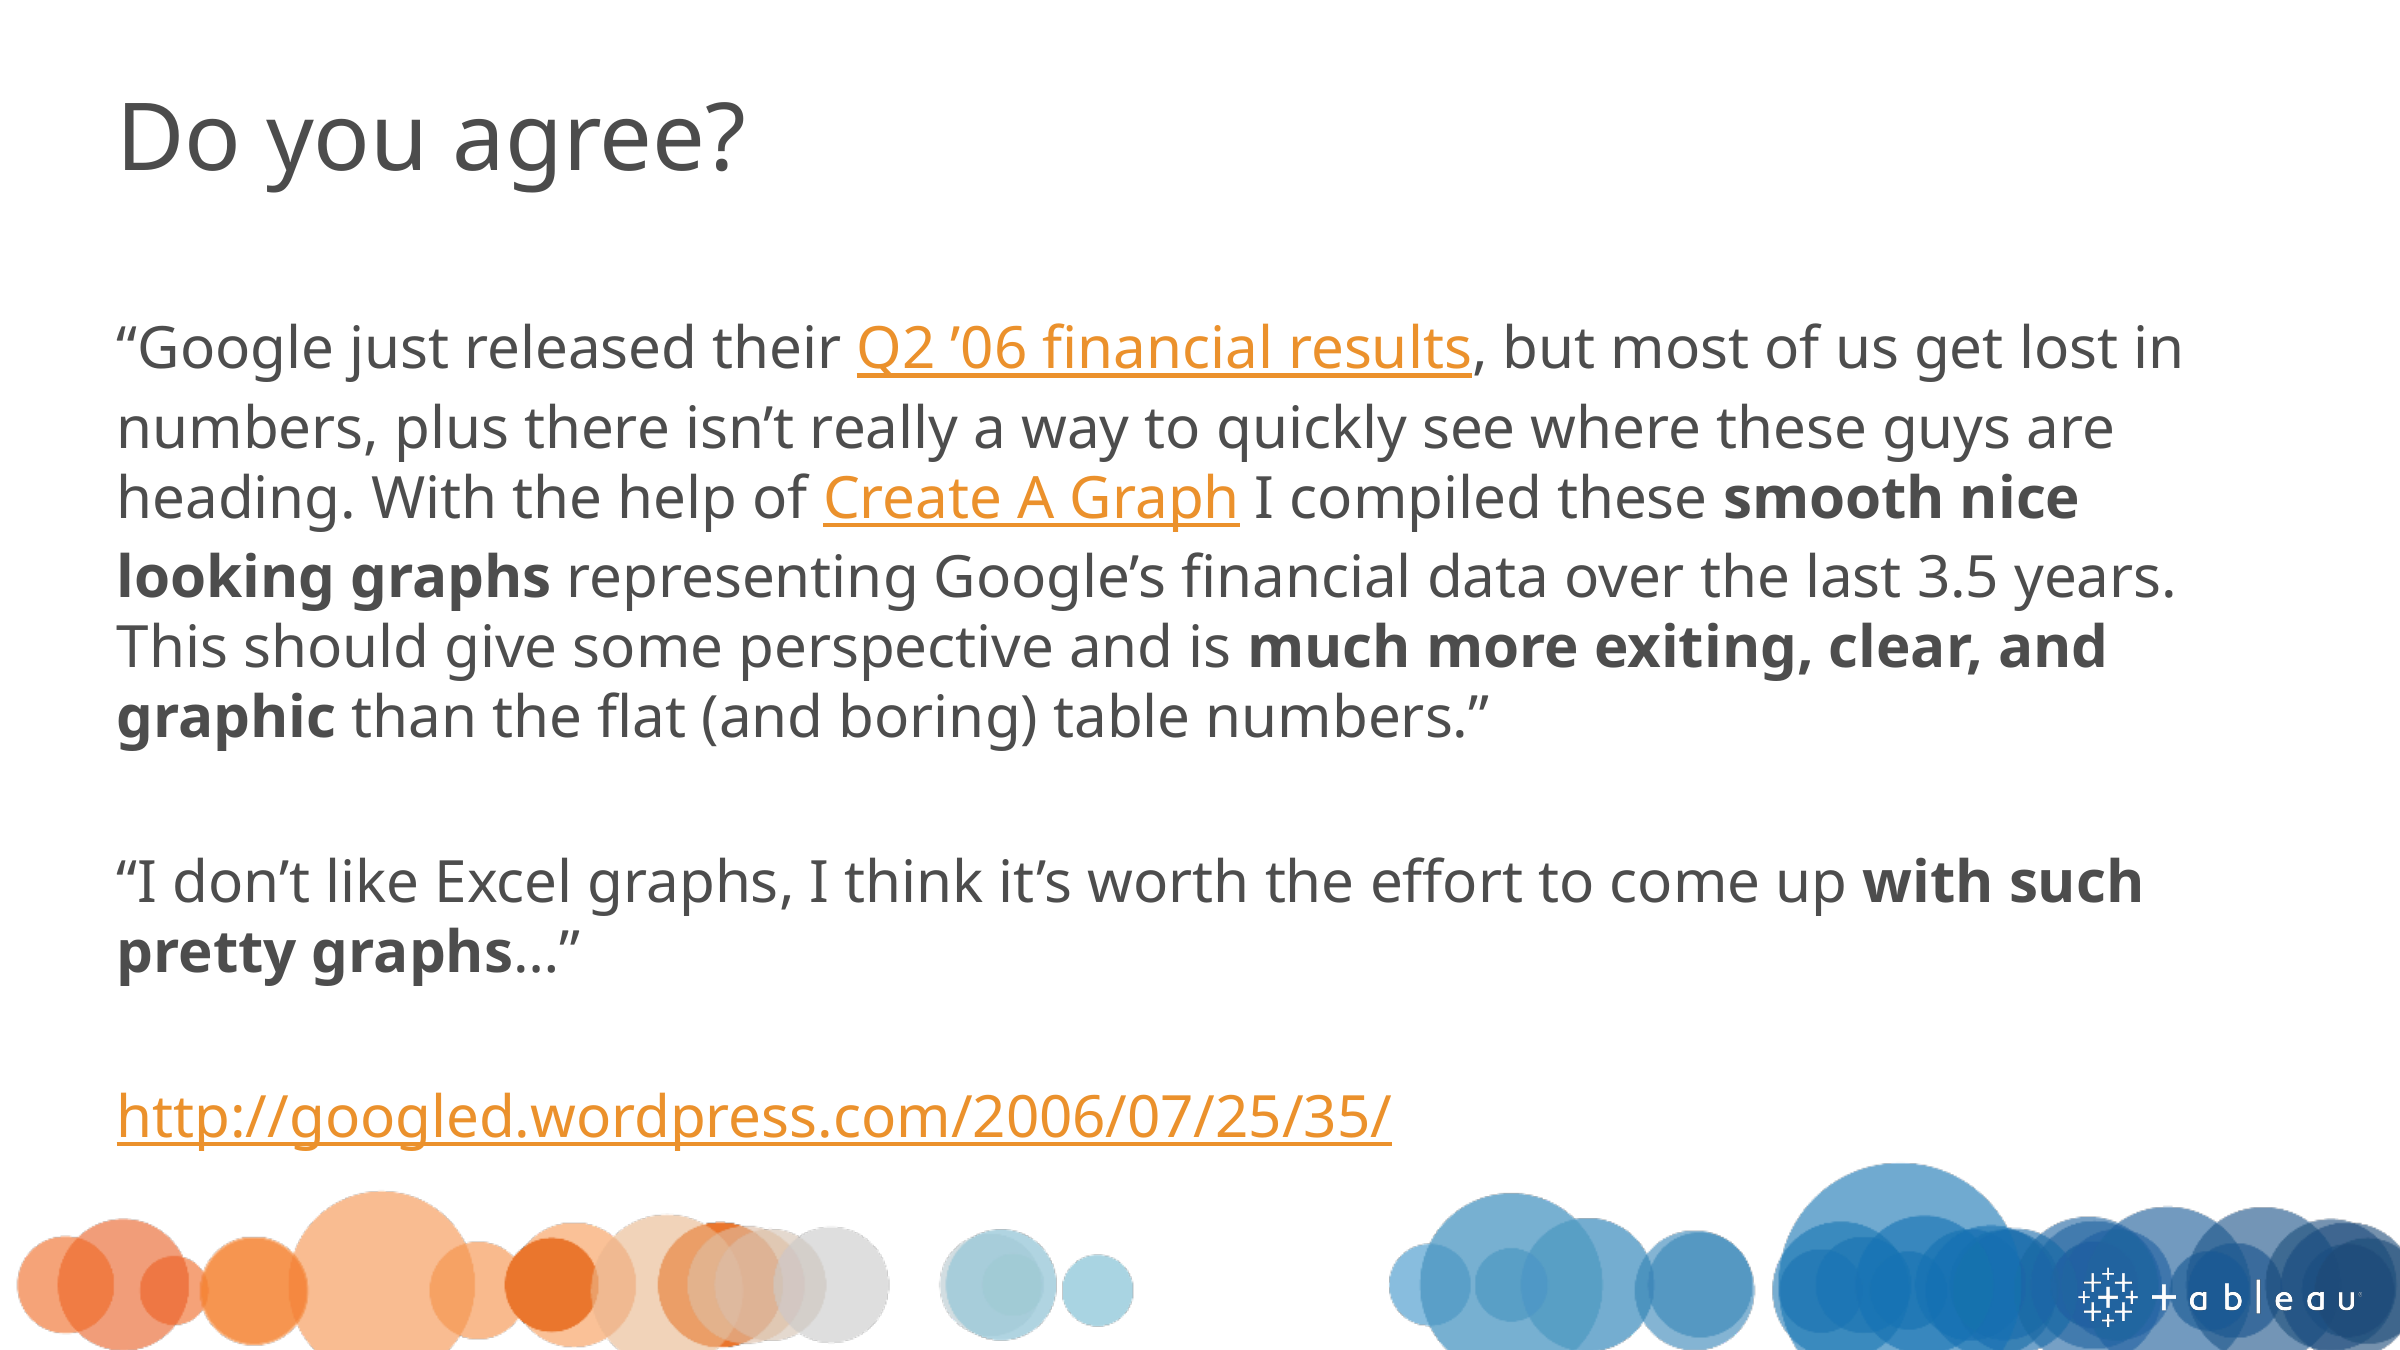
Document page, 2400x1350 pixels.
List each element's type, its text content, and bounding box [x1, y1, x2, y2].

picture [0, 1137, 2400, 1350]
list “Google just released their Q2 ’06 financial results, but most of us get lost in numbers, plus there isn’t really a way to quickly see where these guys are heading. With the help of Create A Graph I compiled these smooth nice looking graphs representing Google’s financial data over the last 3.5 years. This should give some perspective and is much more exiting, clear, and graphic than the flat (and boring) table numbers.” “I don’t like Excel graphs, I think it’s worth the effort to come up with such pretty graphs…” http://googled.wordpress.com/2006/07/25/35/ [115, 310, 2294, 1081]
list Do you agree? [116, 98, 2294, 193]
